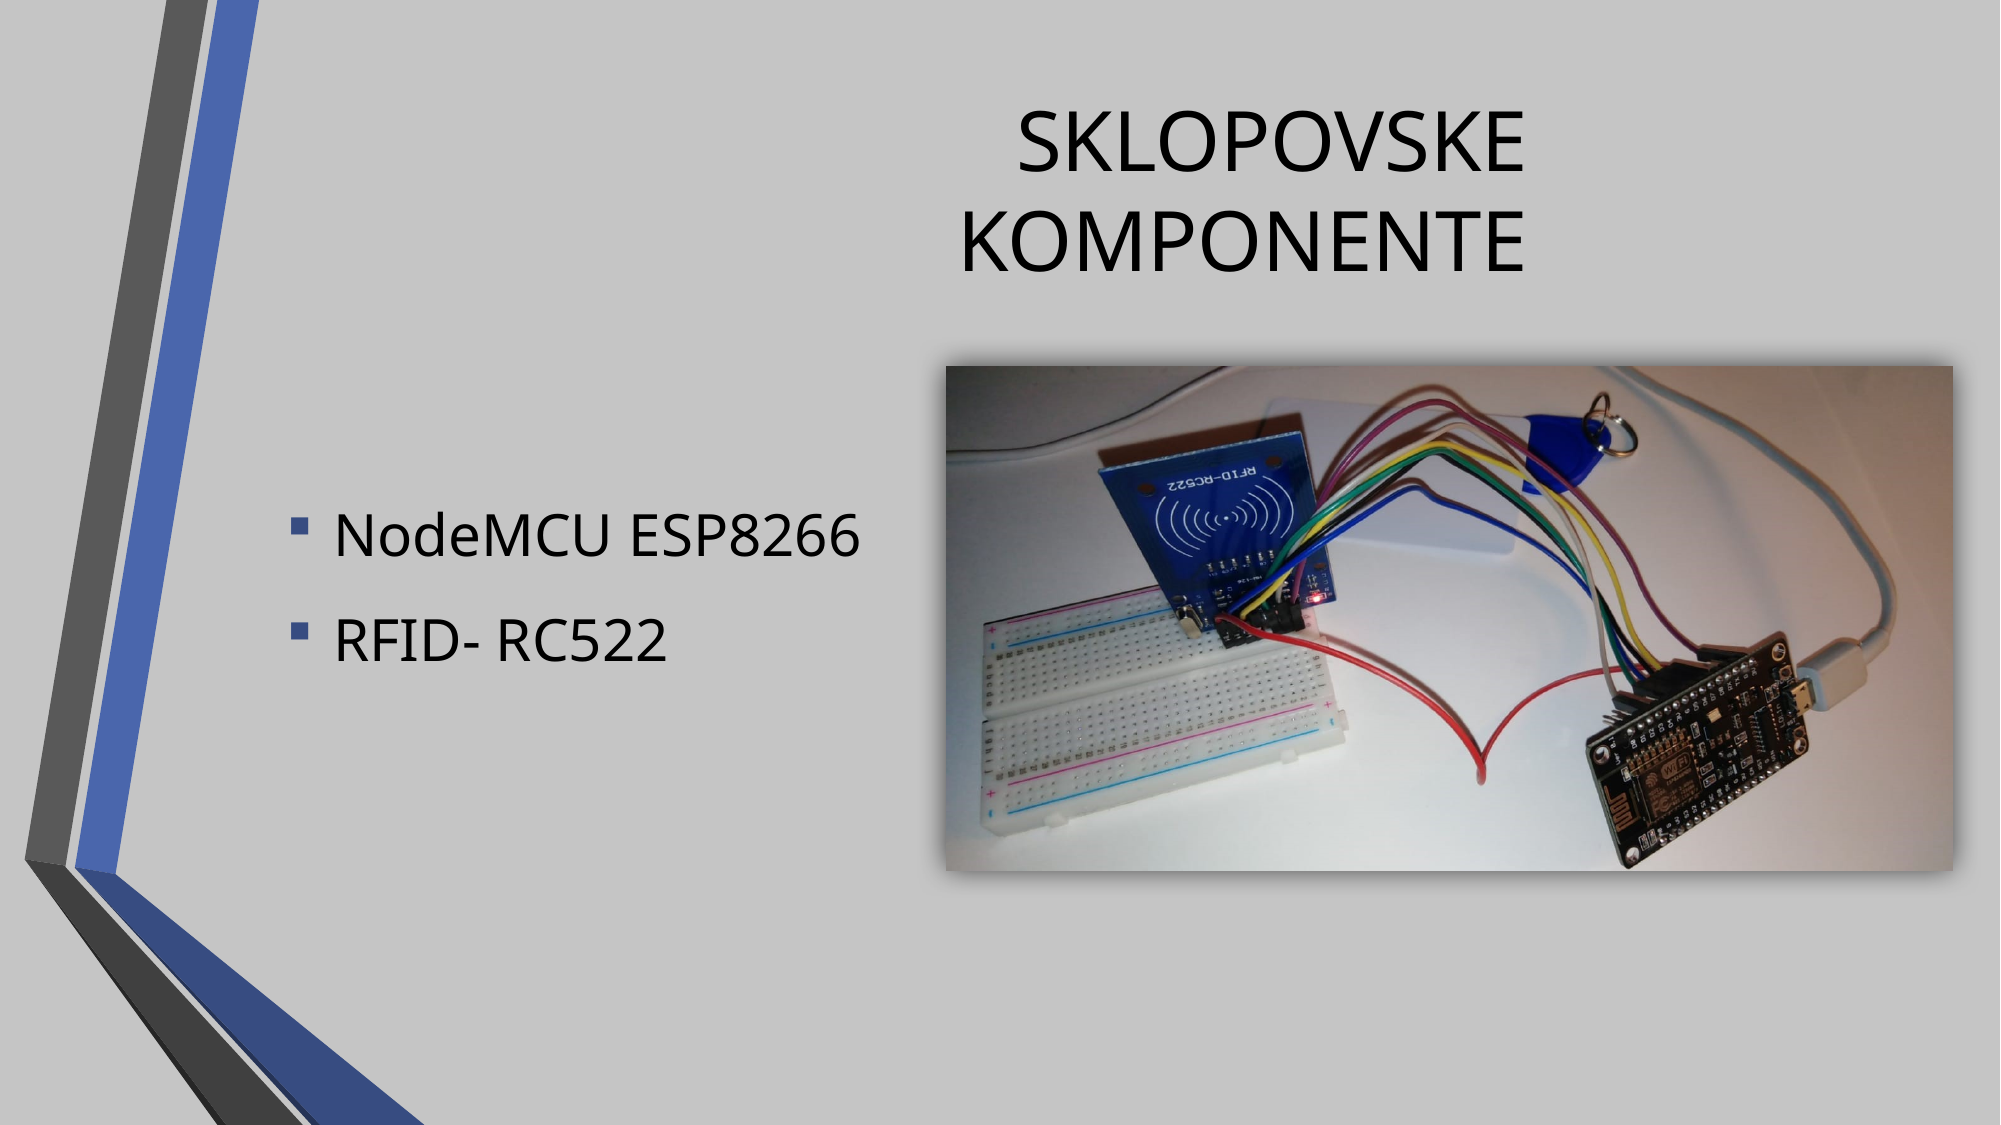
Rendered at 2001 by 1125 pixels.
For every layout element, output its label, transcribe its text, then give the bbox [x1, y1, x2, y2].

text_box SKLOPOVSKE KOMPONENTE [443, 80, 1543, 296]
text_box NodeMCU ESP8266 RFID- RC522 [271, 456, 923, 681]
picture [946, 366, 1954, 871]
